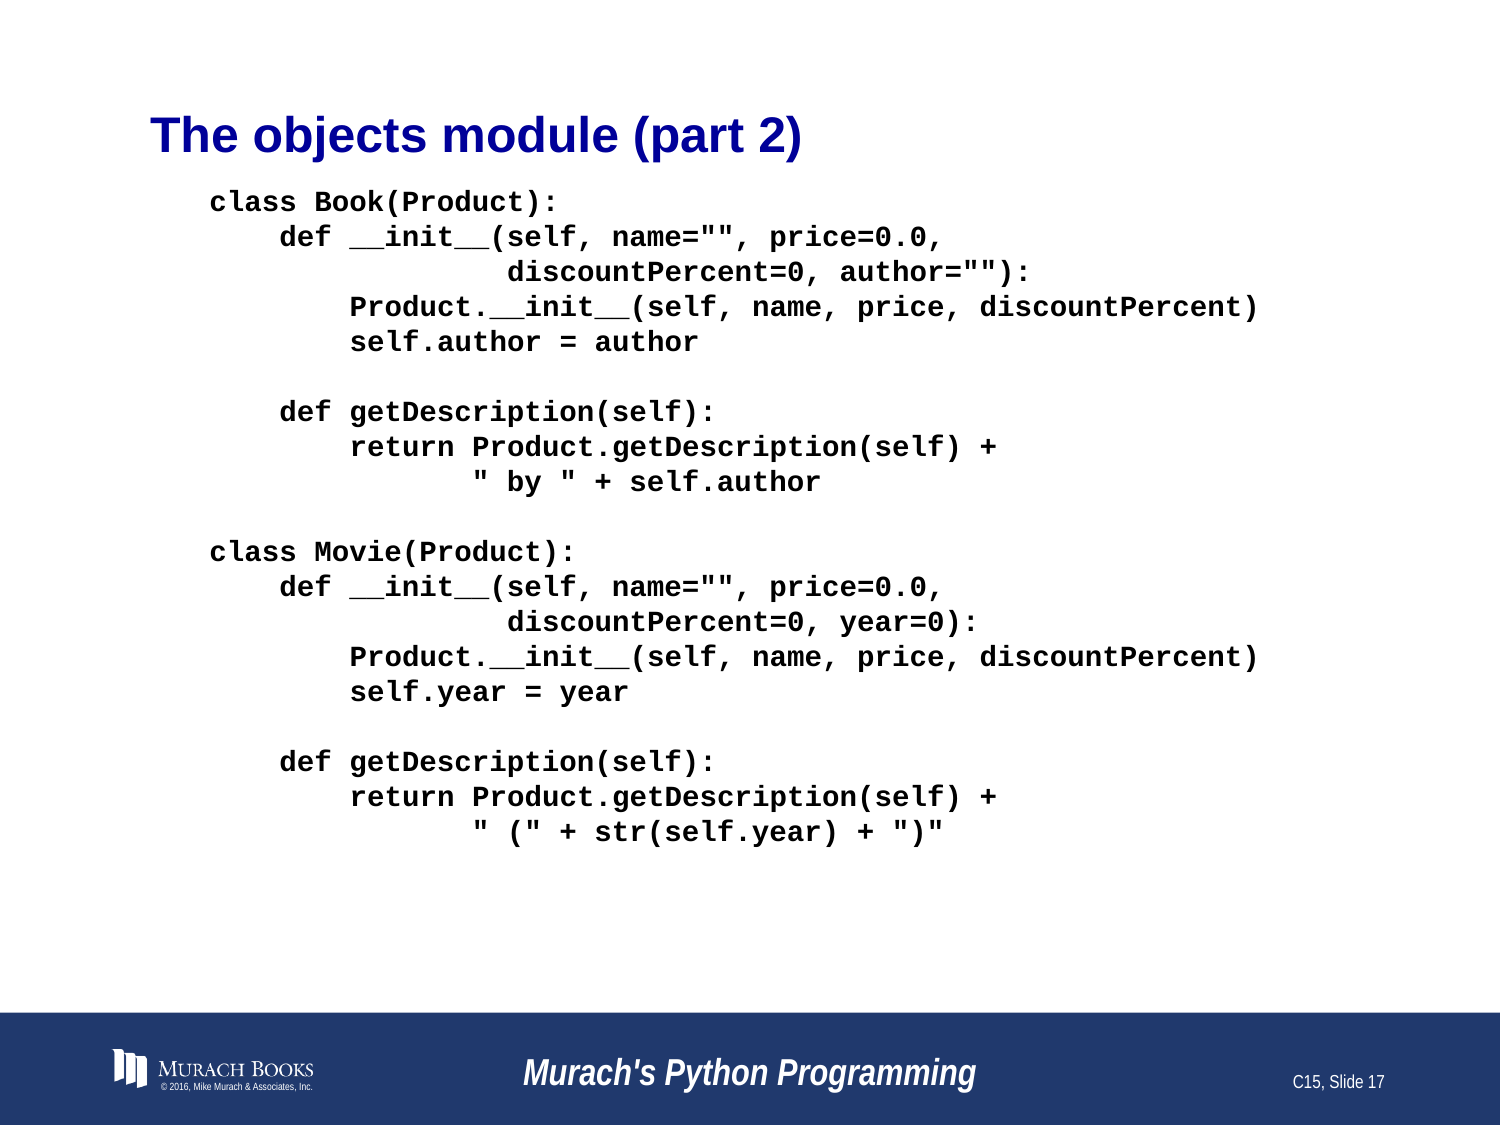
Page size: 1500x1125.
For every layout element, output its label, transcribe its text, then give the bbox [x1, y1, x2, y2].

slide_number Murach's Python Programming [463, 1025, 1050, 1100]
slide_number C15, Slide 17 [1087, 1025, 1400, 1100]
footer © 2016, Mike Murach & Associates, Inc. [12, 1025, 463, 1100]
title The objects module (part 2) [150, 102, 1350, 164]
list class Book(Product): def __init__(self, name="", price=0.0, discountPercent=0, author=""): Product.__init__(self, name, price, discountPercent) self.author = author def getDescription(self): return Product.getDescription(self) + " by " + self.author class Movie(Product): def __init__(self, name="", price=0.0, discountPercent=0, year=0): Product.__init__(self, name, price, discountPercent) self.year = year def getDescription(self): return Product.getDescription(self) + " (" + str(self.year) + ")" [137, 174, 1350, 975]
